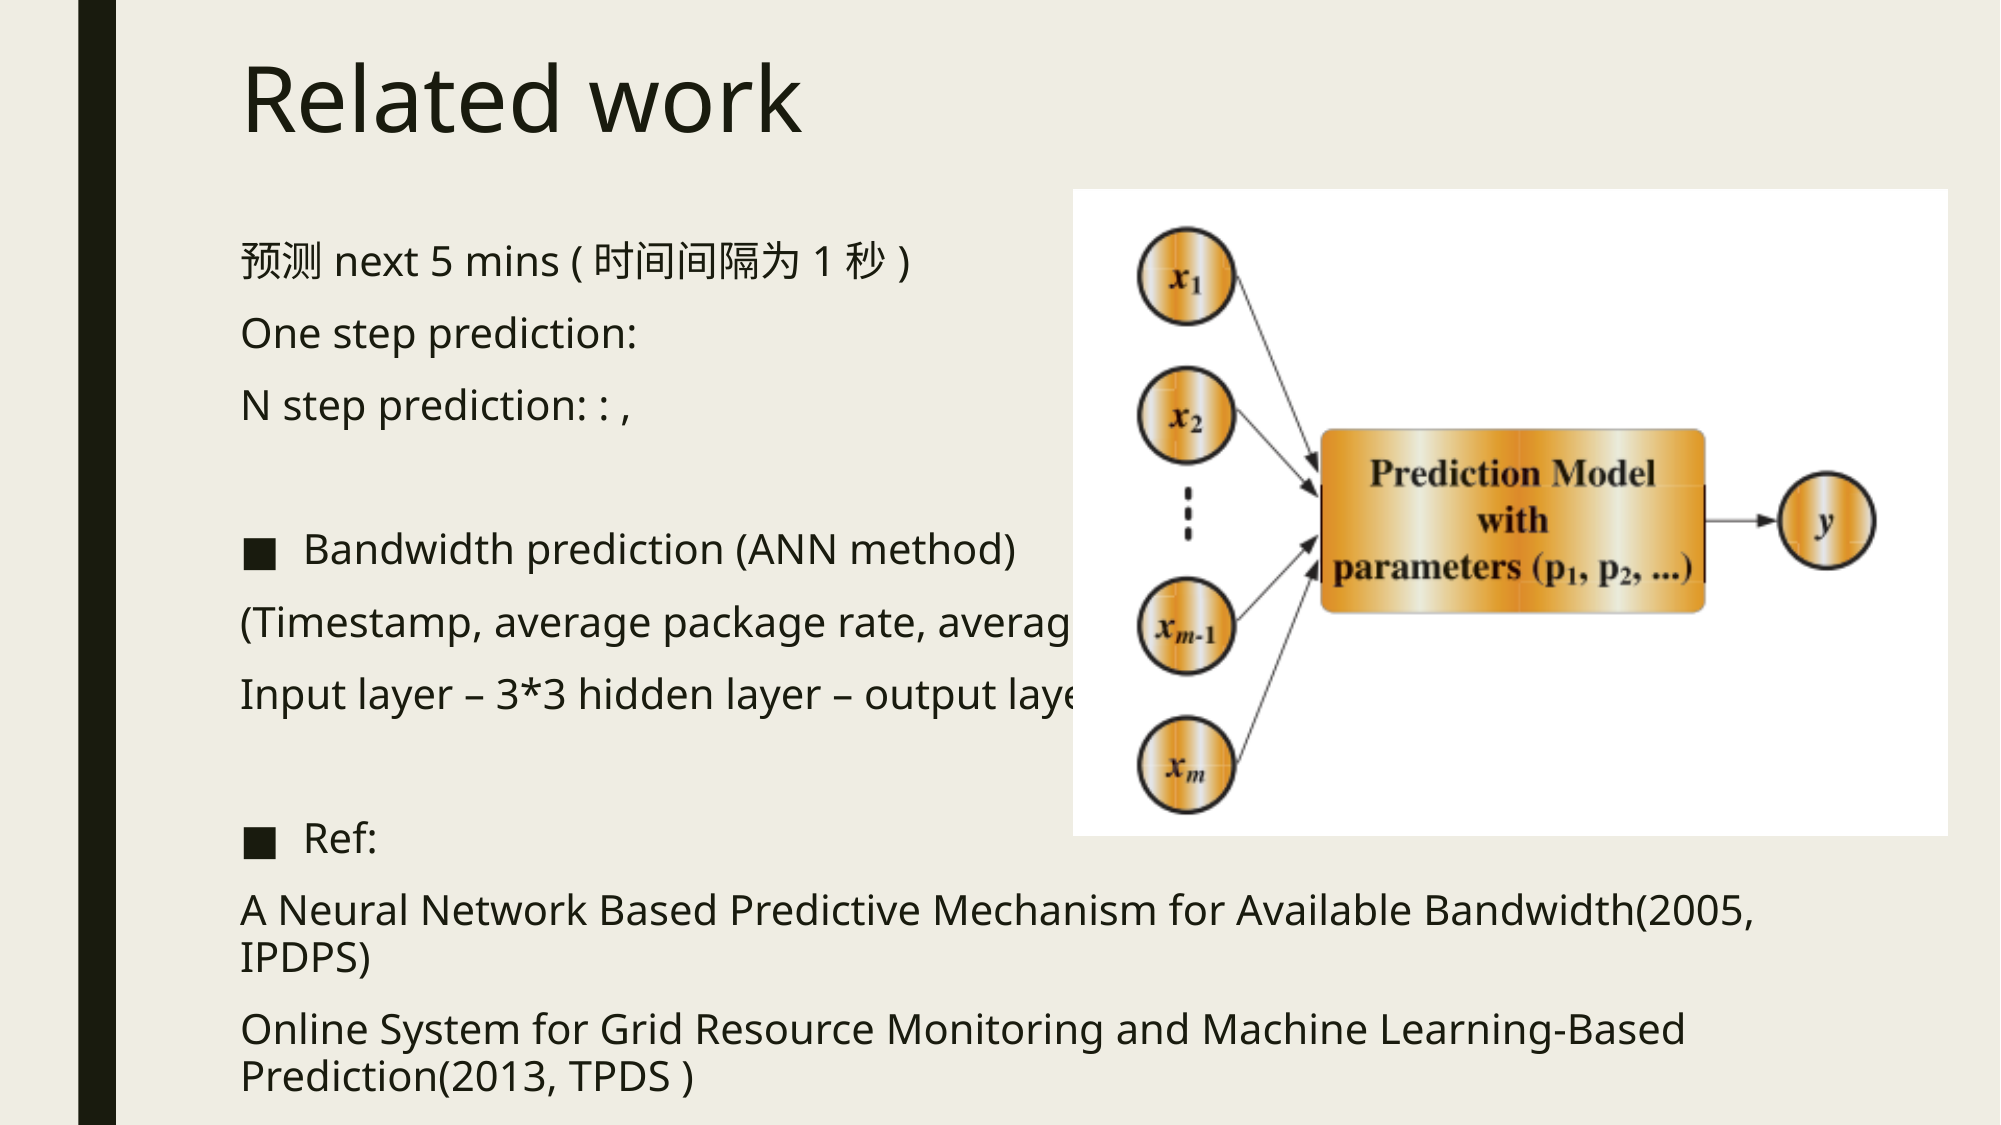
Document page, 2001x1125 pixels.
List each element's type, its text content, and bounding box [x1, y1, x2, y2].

picture [1072, 189, 1949, 836]
title Related work [225, 46, 1800, 291]
